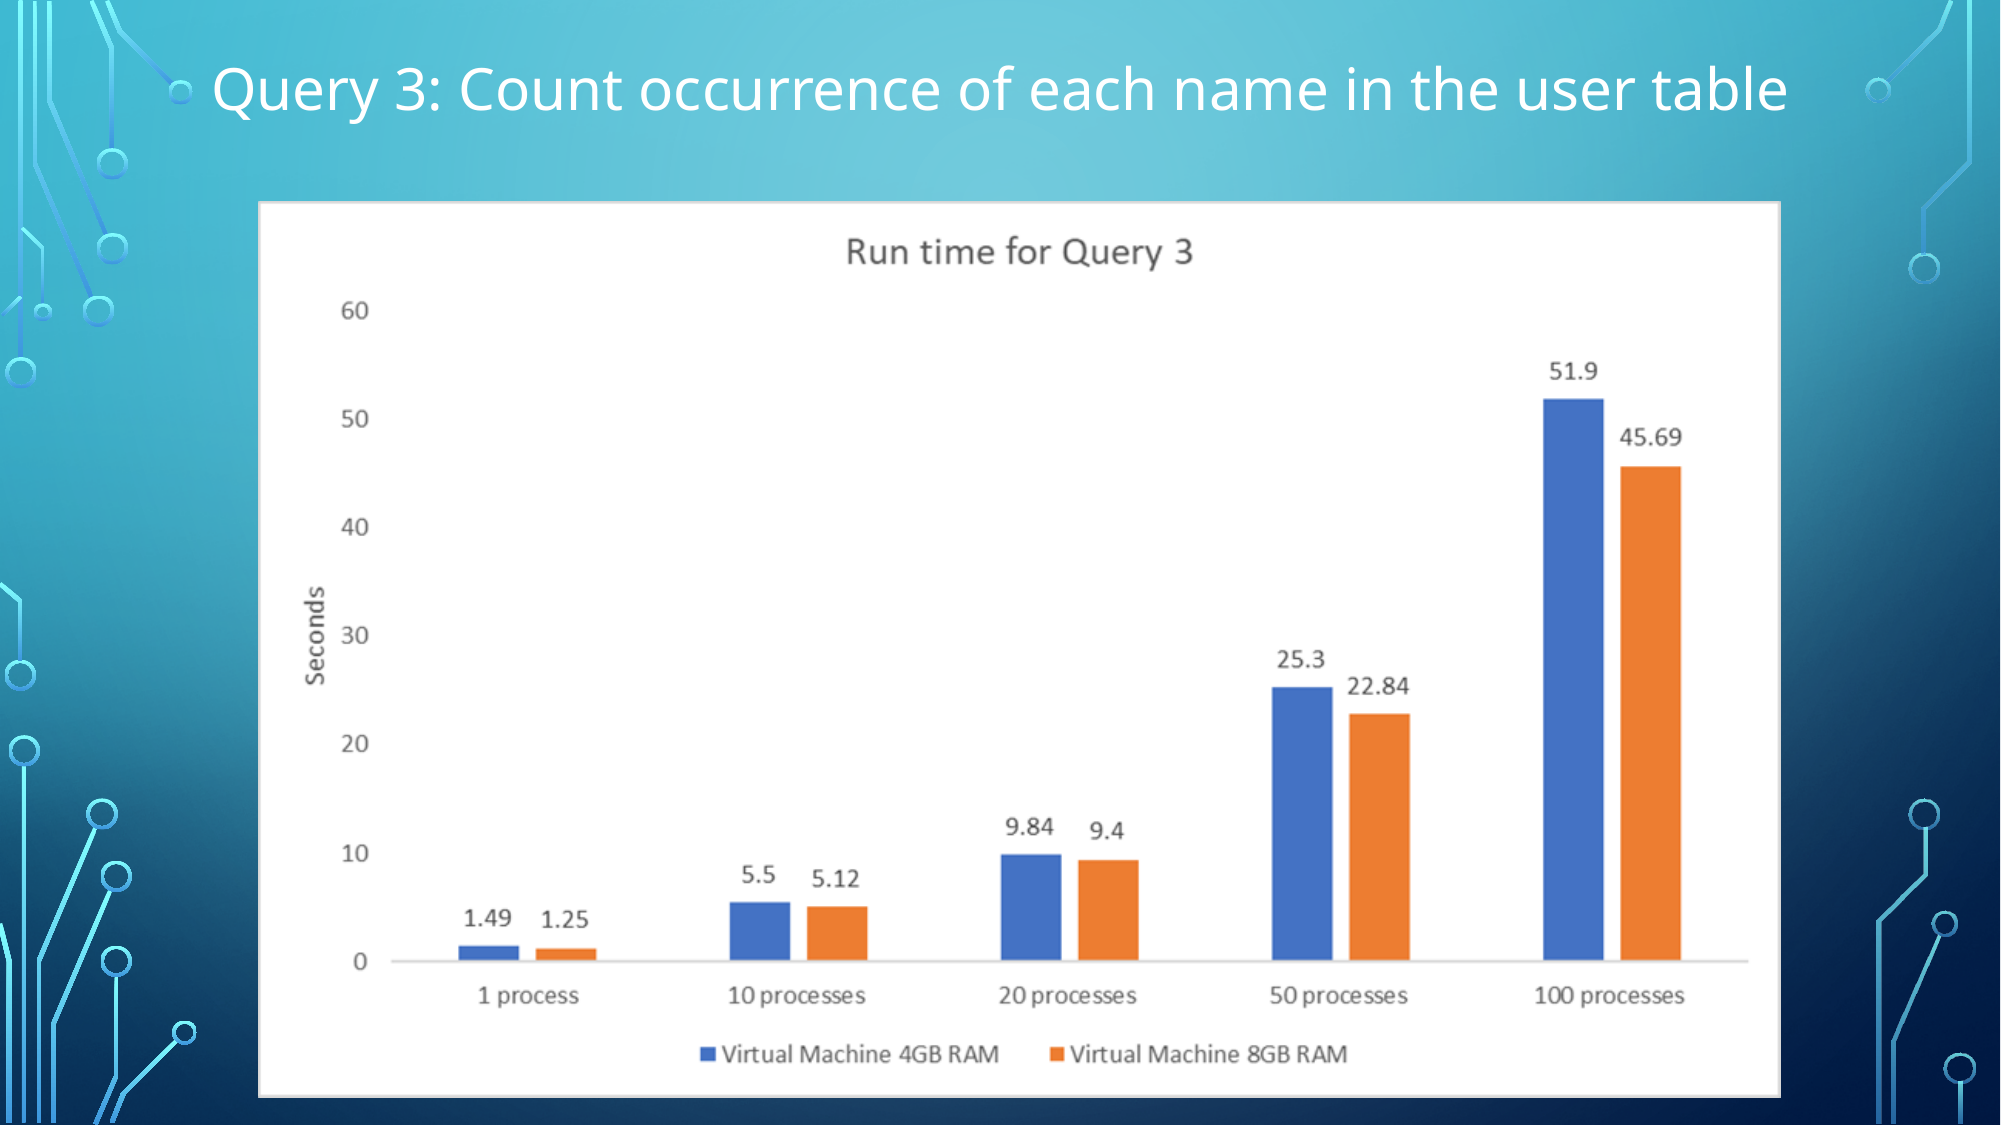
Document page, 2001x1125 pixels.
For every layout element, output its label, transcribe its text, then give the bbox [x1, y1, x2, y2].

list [258, 201, 1782, 1099]
text_box Query 3: Count occurrence of each name in the user table [196, 45, 1804, 130]
